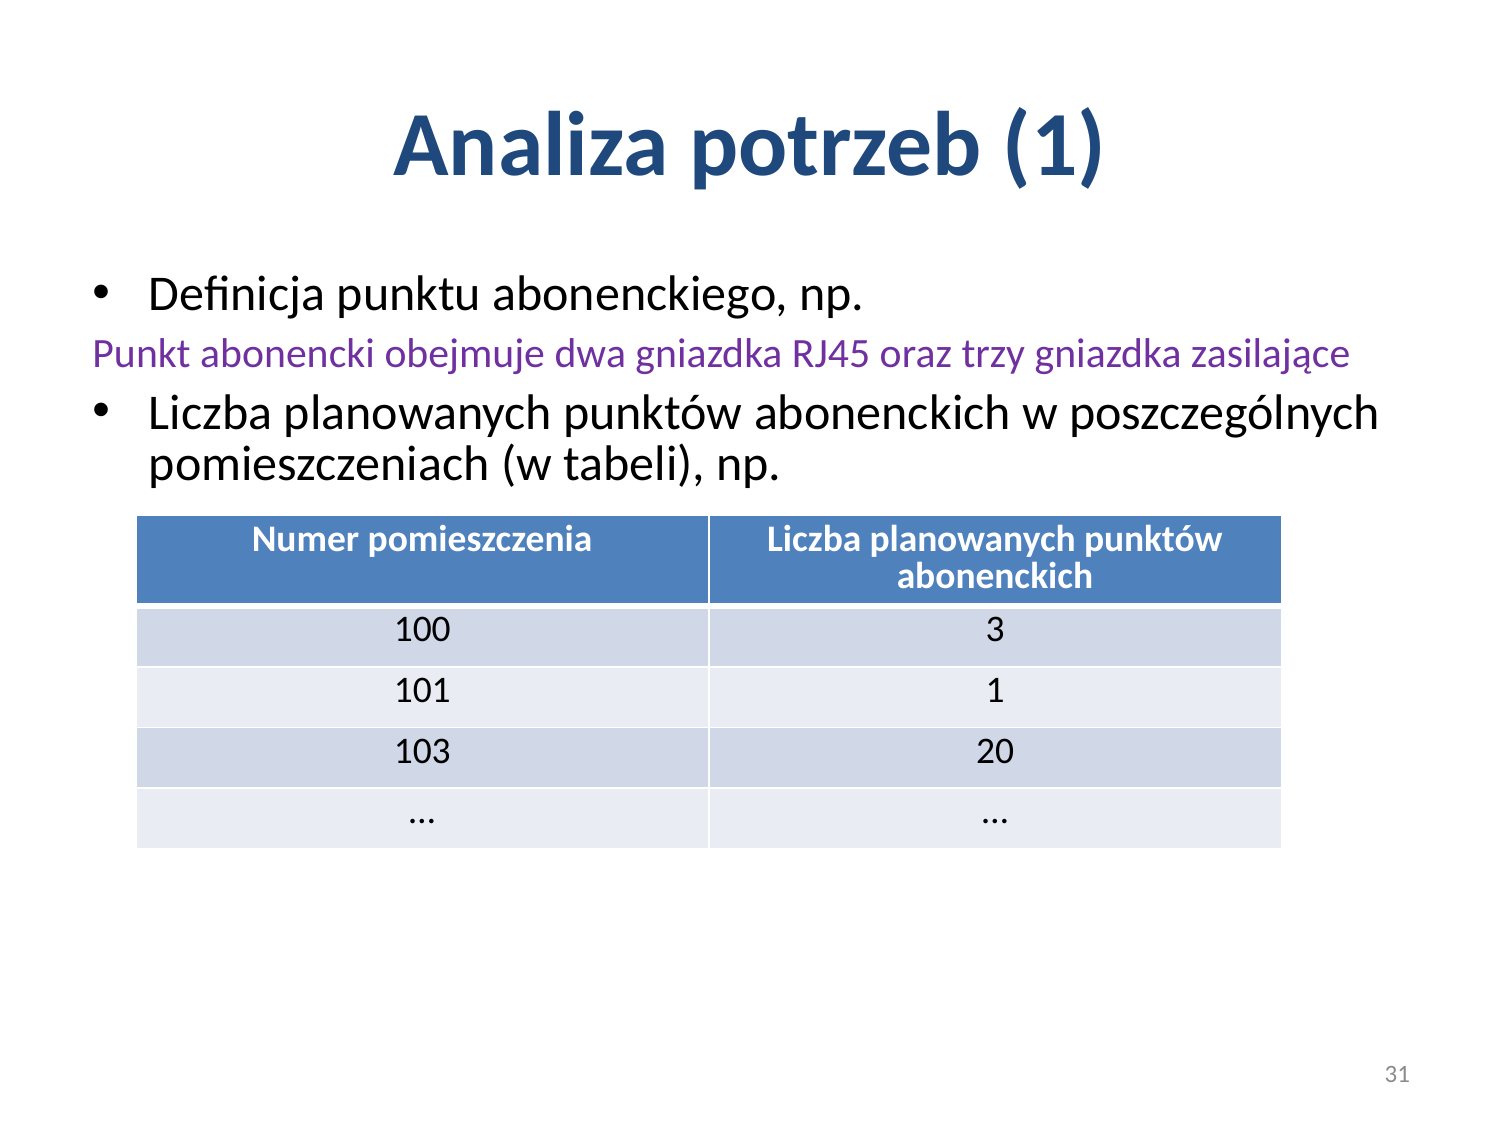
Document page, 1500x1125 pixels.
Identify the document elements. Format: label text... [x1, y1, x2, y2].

table_cell … [710, 789, 1281, 848]
table_cell 101 [137, 668, 708, 727]
table_cell … [137, 789, 708, 848]
table_cell 3 [710, 609, 1281, 666]
table_cell 1 [710, 668, 1281, 727]
table_header Liczba planowanych punktów abonenckich [710, 516, 1281, 603]
slide_number 31 [1074, 1042, 1425, 1103]
table_cell 100 [137, 609, 708, 666]
list Definicja punktu abonenckiego, np. Punkt abonencki obejmuje dwa gniazdka RJ45 oraz trzy gniazdka zasilające Liczba planowanych punktów abonenckich w poszczególnych pomieszczeniach (w tabeli), np. [75, 262, 1459, 1047]
title Analiza potrzeb (1) [75, 45, 1425, 233]
table_cell 20 [710, 728, 1281, 787]
table_header Numer pomieszczenia [137, 516, 708, 603]
table_cell 103 [137, 728, 708, 787]
